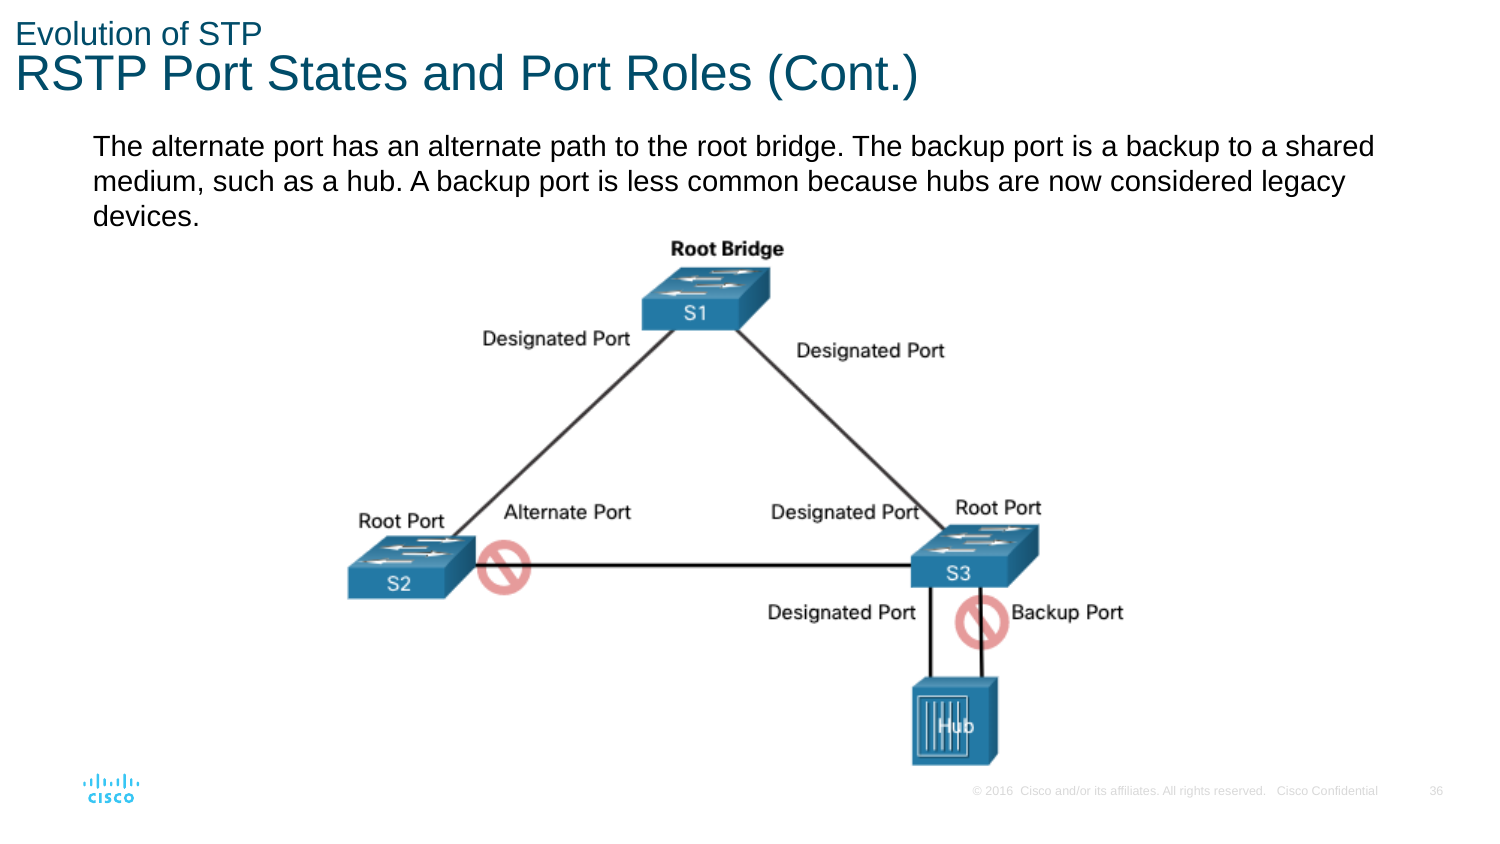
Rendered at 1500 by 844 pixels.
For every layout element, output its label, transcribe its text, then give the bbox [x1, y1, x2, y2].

picture [328, 223, 1134, 772]
list The alternate port has an alternate path to the root bridge. The backup port is a backup to a shared medium, such as a hub. A backup port is less common because hubs are now considered legacy devices. [77, 120, 1437, 233]
title Evolution of STP RSTP Port States and Port Roles (Cont.) [0, 0, 1369, 121]
